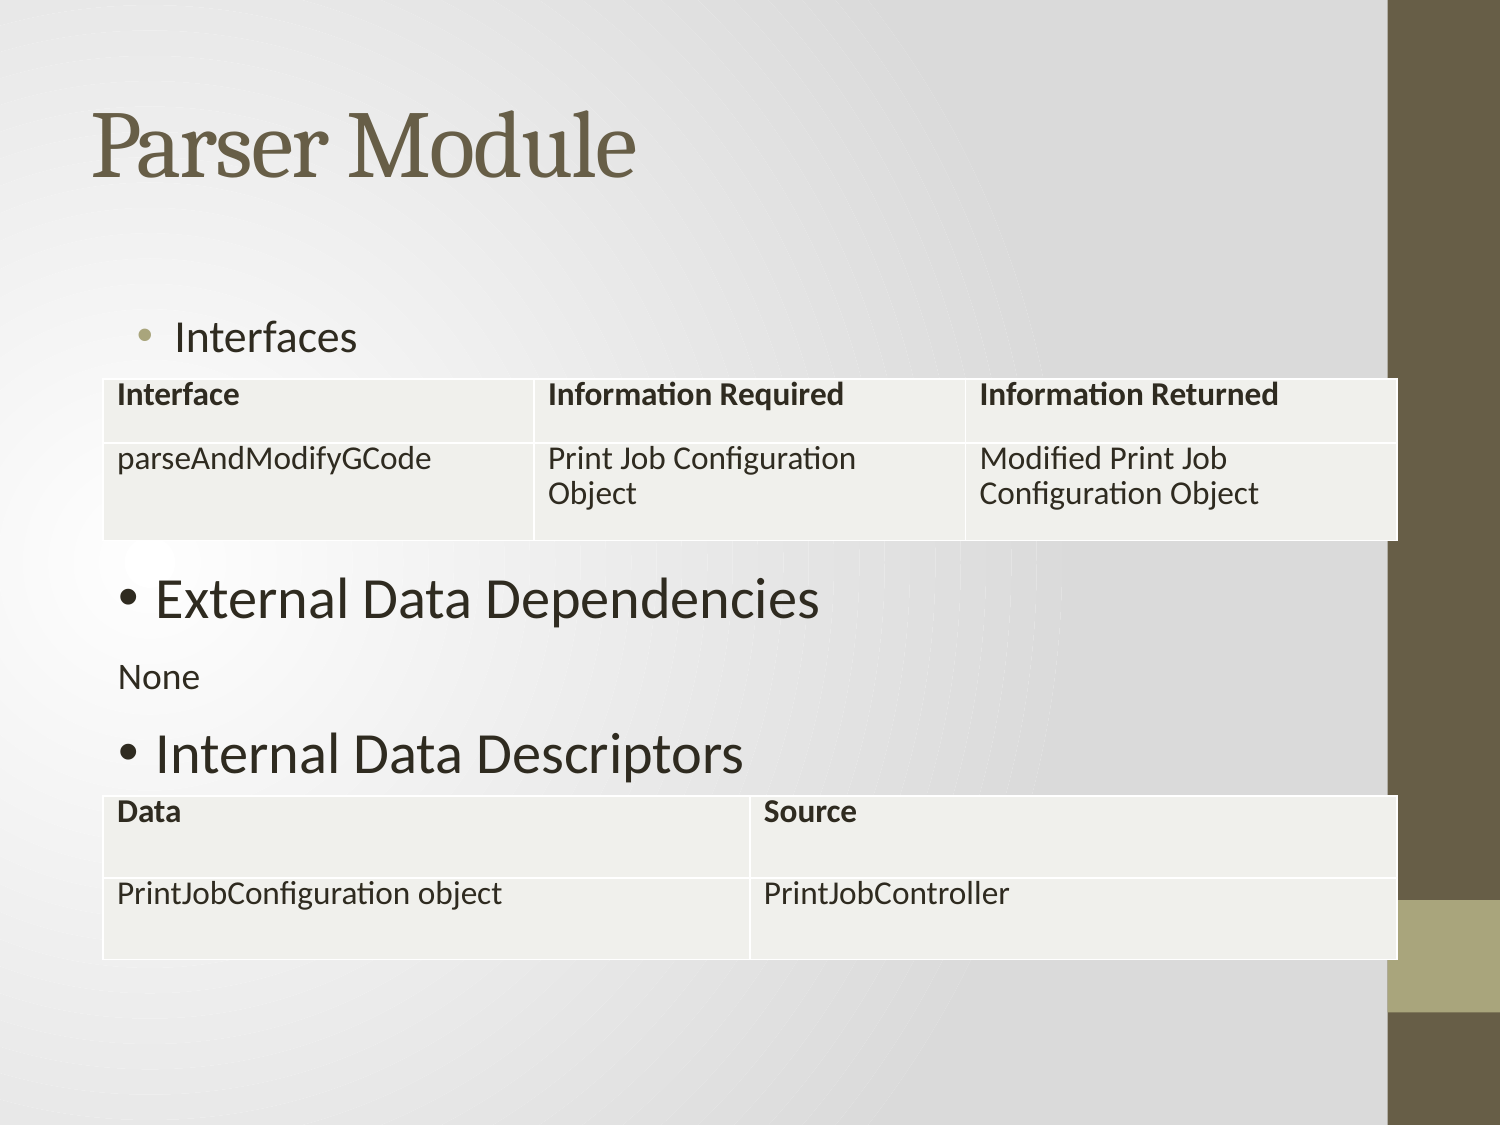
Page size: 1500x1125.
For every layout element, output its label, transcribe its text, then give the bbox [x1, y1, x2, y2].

table_header Source [751, 797, 1396, 877]
table_cell Print Job Configuration Object [535, 444, 965, 540]
table_cell PrintJobConfiguration object [104, 879, 749, 959]
list Interfaces [103, 299, 1397, 378]
text_box None [103, 644, 343, 705]
table_cell parseAndModifyGCode [104, 444, 533, 540]
text_box Internal Data Descriptors [103, 715, 1397, 795]
table_cell Modified Print Job Configuration Object [966, 444, 1396, 540]
title Parser Module [75, 45, 1325, 233]
table_header Information Required [535, 380, 965, 442]
text_box External Data Dependencies [103, 560, 1397, 645]
table_header Information Returned [966, 380, 1396, 442]
table_header Interface [104, 380, 533, 442]
table_header Data [104, 797, 749, 877]
table_cell PrintJobController [751, 879, 1396, 959]
